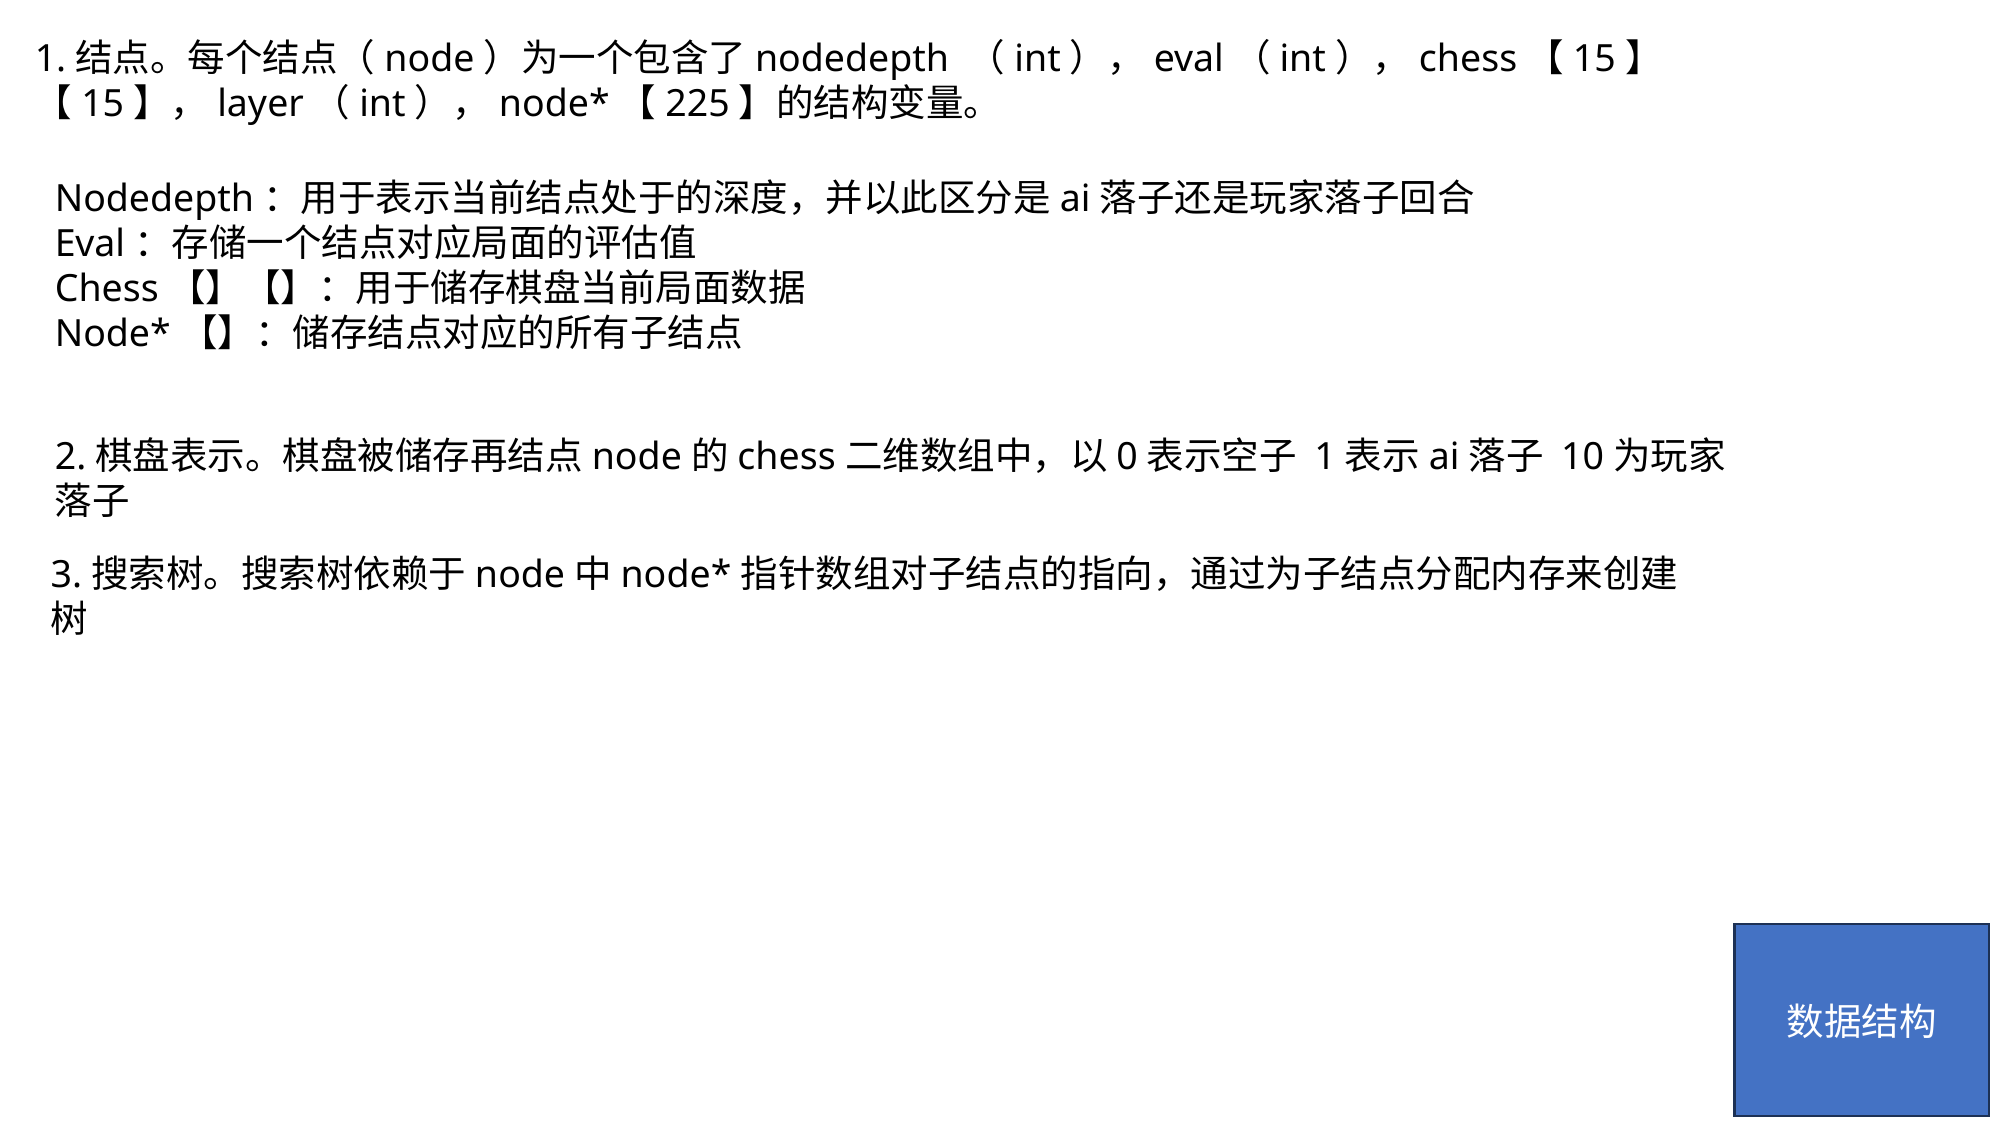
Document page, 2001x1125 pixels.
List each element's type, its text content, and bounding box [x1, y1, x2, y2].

text_box 1.结点。每个结点（node）为一个包含了nodedepth （int），eval（int），chess【15】【15】，layer（int），node*【225】的结构变量。 [20, 26, 1720, 132]
text_box Nodedepth：用于表示当前结点处于的深度，并以此区分是ai落子还是玩家落子回合 Eval：存储一个结点对应局面的评估值 Chess【】【】：用于储存棋盘当前局面数据 Node*【】：储存结点对应的所有子结点 [40, 166, 1861, 407]
text_box 3.搜索树。搜索树依赖于node中node*指针数组对子结点的指向，通过为子结点分配内存来创建树 [35, 542, 1704, 648]
text_box 2.棋盘表示。棋盘被储存再结点node的chess二维数组中，以0表示空子 1表示ai落子 10为玩家落子 [40, 424, 1775, 530]
text_box 数据结构 [1733, 923, 1990, 1117]
